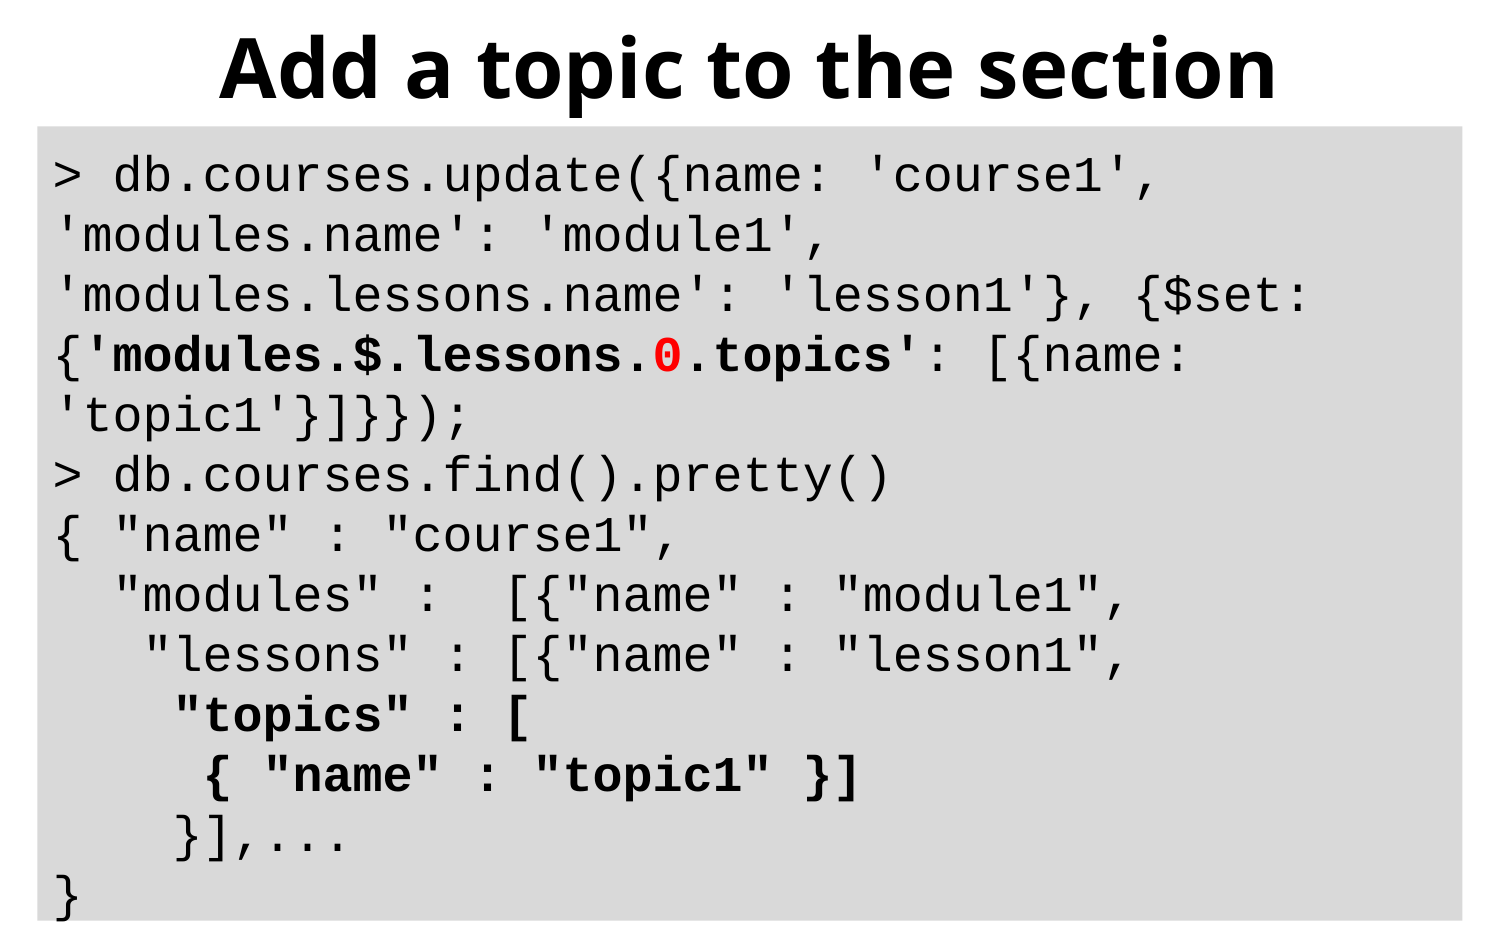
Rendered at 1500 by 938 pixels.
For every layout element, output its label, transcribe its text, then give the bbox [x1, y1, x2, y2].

text_box > db.courses.update({name: 'course1', 'modules.name': 'module1', 'modules.lessons.name': 'lesson1'}, {$set: {'modules.$.lessons.0.topics': [{name: 'topic1'}]}}); > db.courses.find().pretty() { "name" : "course1", "modules" : [{"name" : "module1", "lessons" : [{"name" : "lesson1", "topics" : [ { "name" : "topic1" }] }],... } [37, 131, 1463, 921]
title Add a topic to the section [0, 0, 1500, 131]
